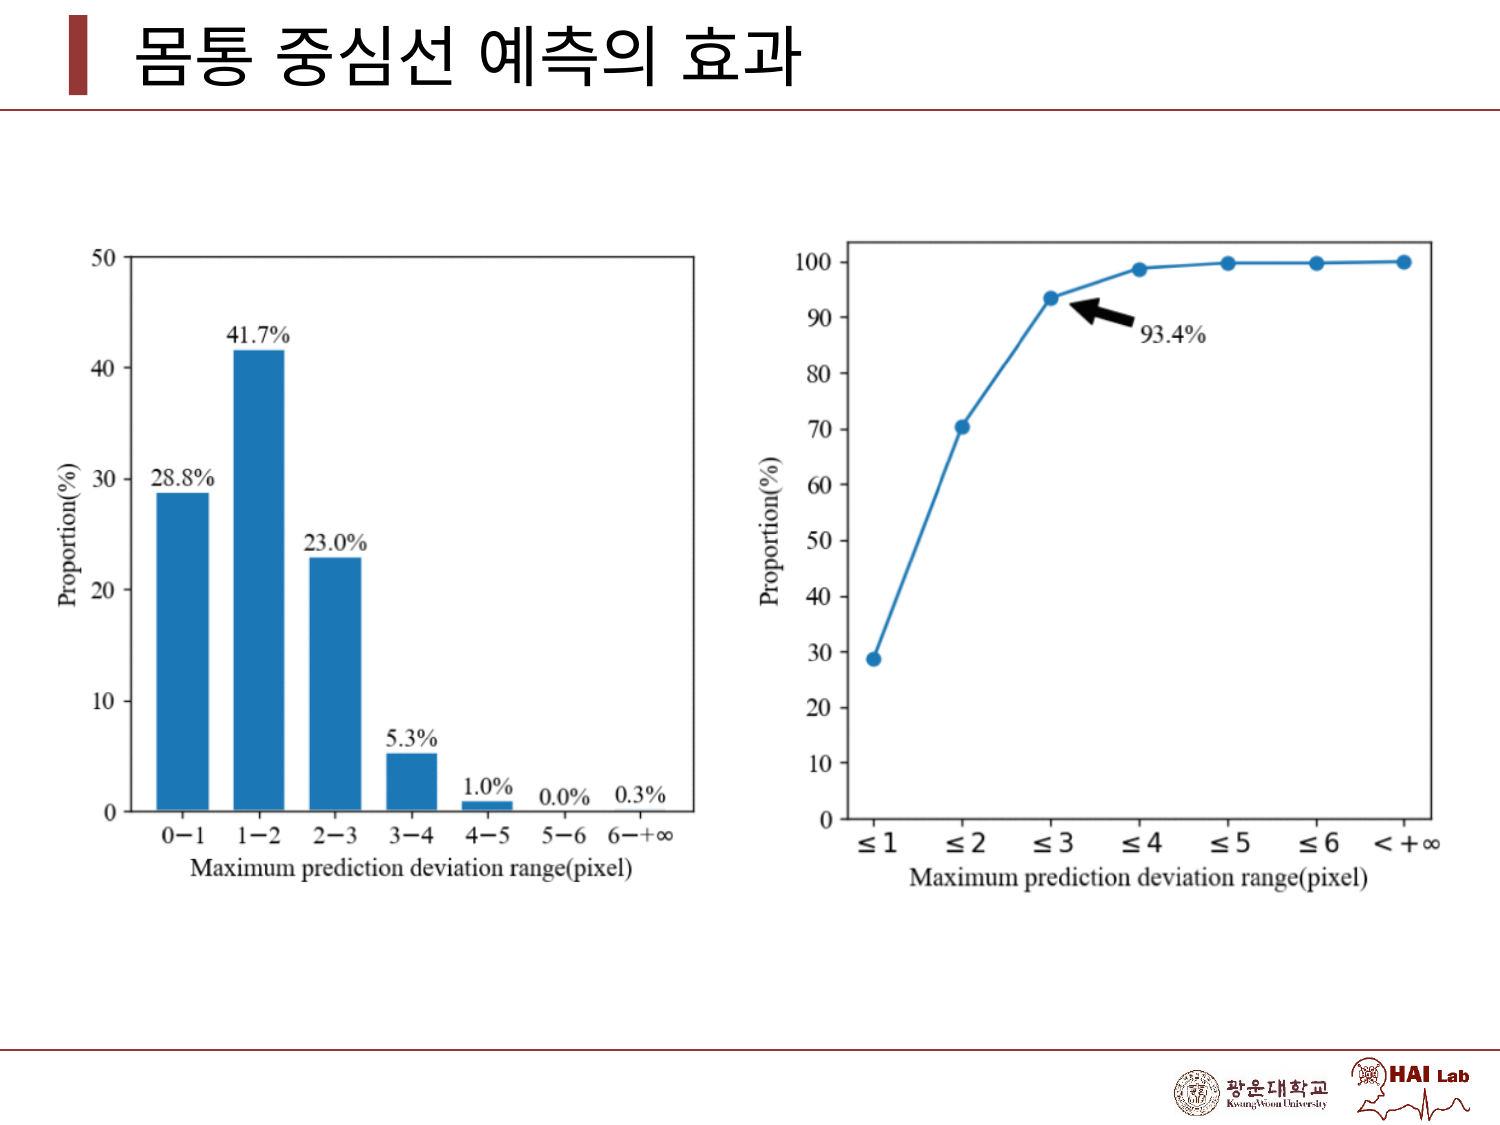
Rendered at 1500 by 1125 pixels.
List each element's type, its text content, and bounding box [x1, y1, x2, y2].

title 몸통 중심선 예측의 효과 [118, 0, 1432, 111]
picture [49, 236, 715, 889]
picture [1349, 1053, 1472, 1125]
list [749, 226, 1450, 899]
picture [1174, 1070, 1328, 1116]
